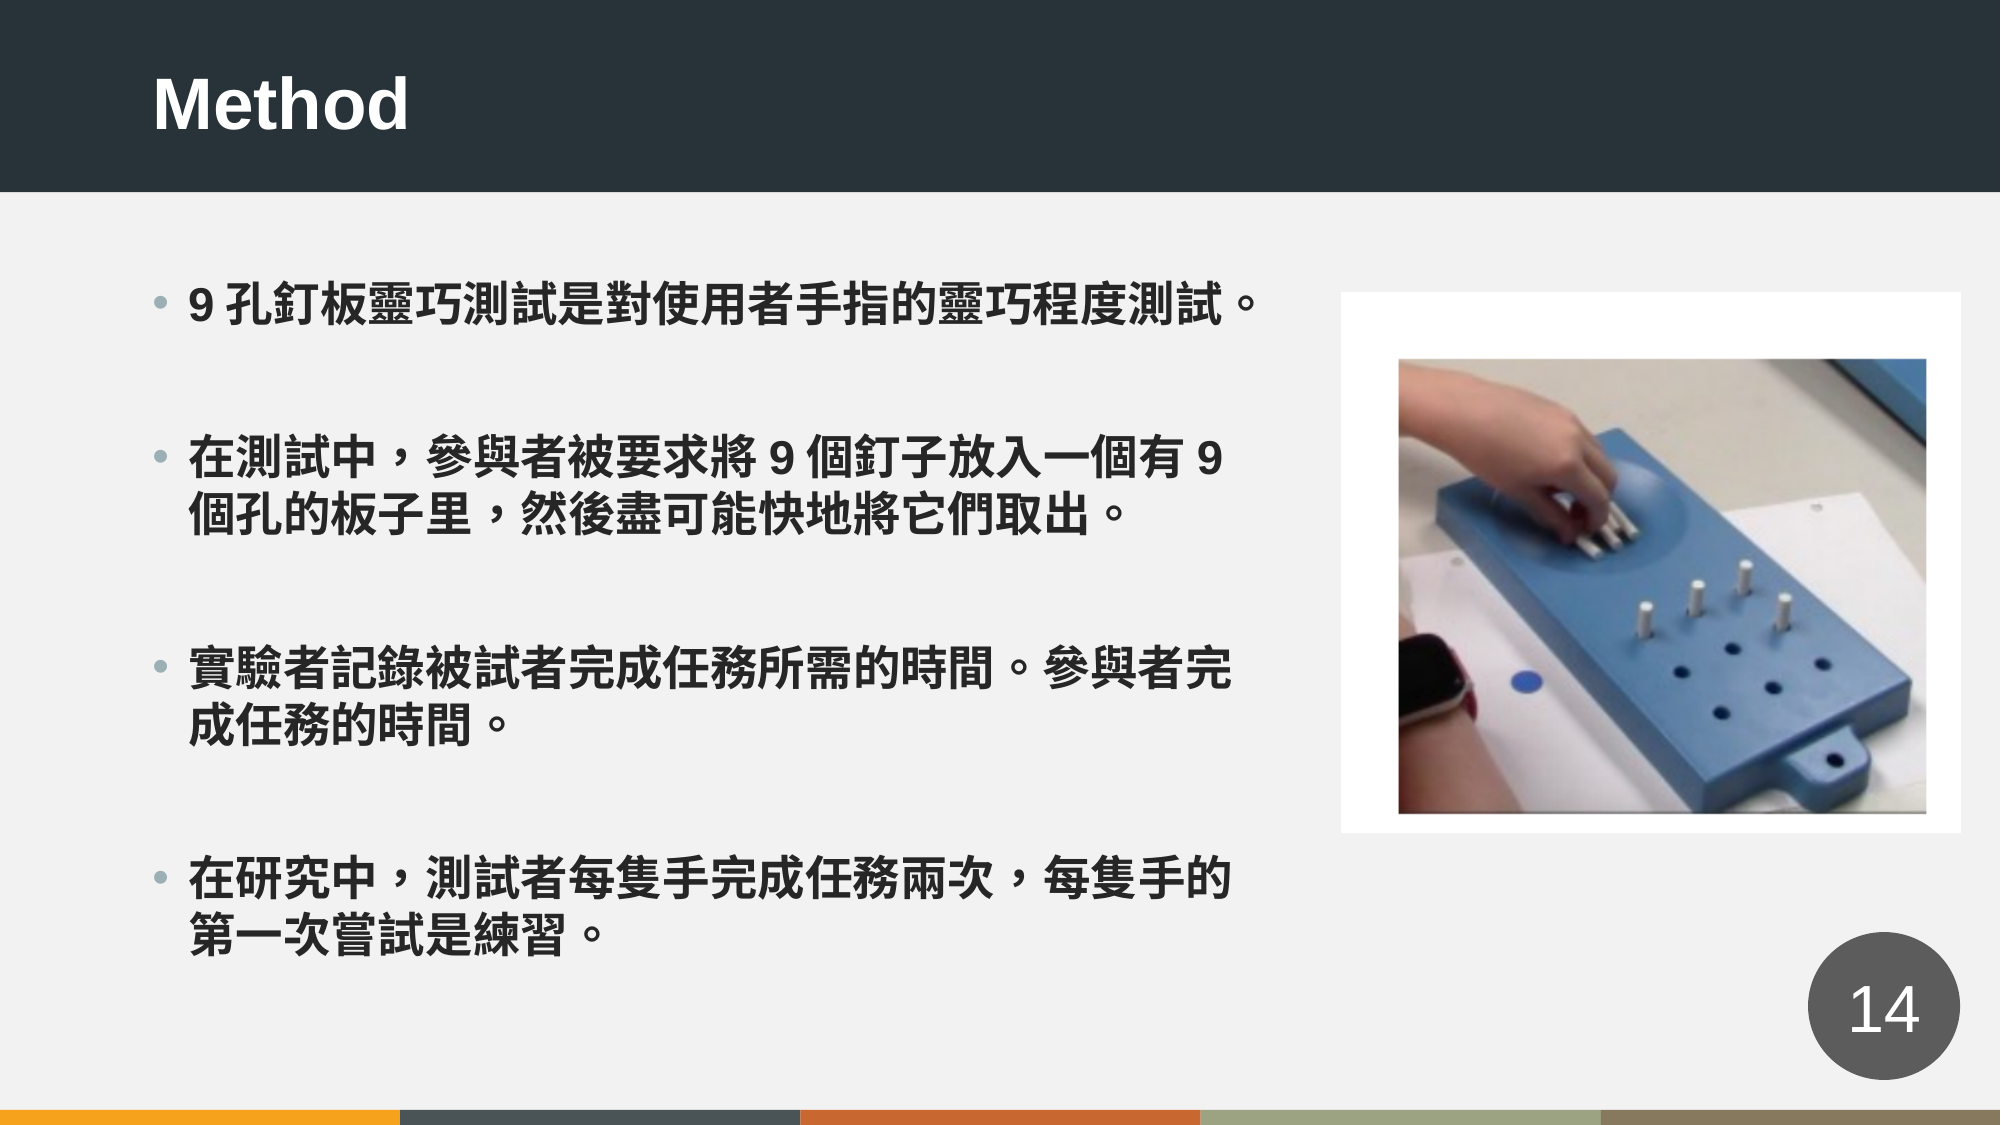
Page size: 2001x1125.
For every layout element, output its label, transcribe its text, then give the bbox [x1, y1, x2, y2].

list 9孔釘板靈巧測試是對使用者手指的靈巧程度測試。 在測試中，參與者被要求將9個釘子放入一個有9個孔的板子里，然後盡可能快地將它們取出。 實驗者記錄被試者完成任務所需的時間。參與者完成任務的時間。 在研究中，測試者每隻手完成任務兩次，每隻手的第一次嘗試是練習。 [137, 266, 1289, 981]
text_box Method [137, 49, 1863, 160]
picture [1341, 292, 1961, 833]
slide_number 14 [1808, 932, 1961, 1080]
